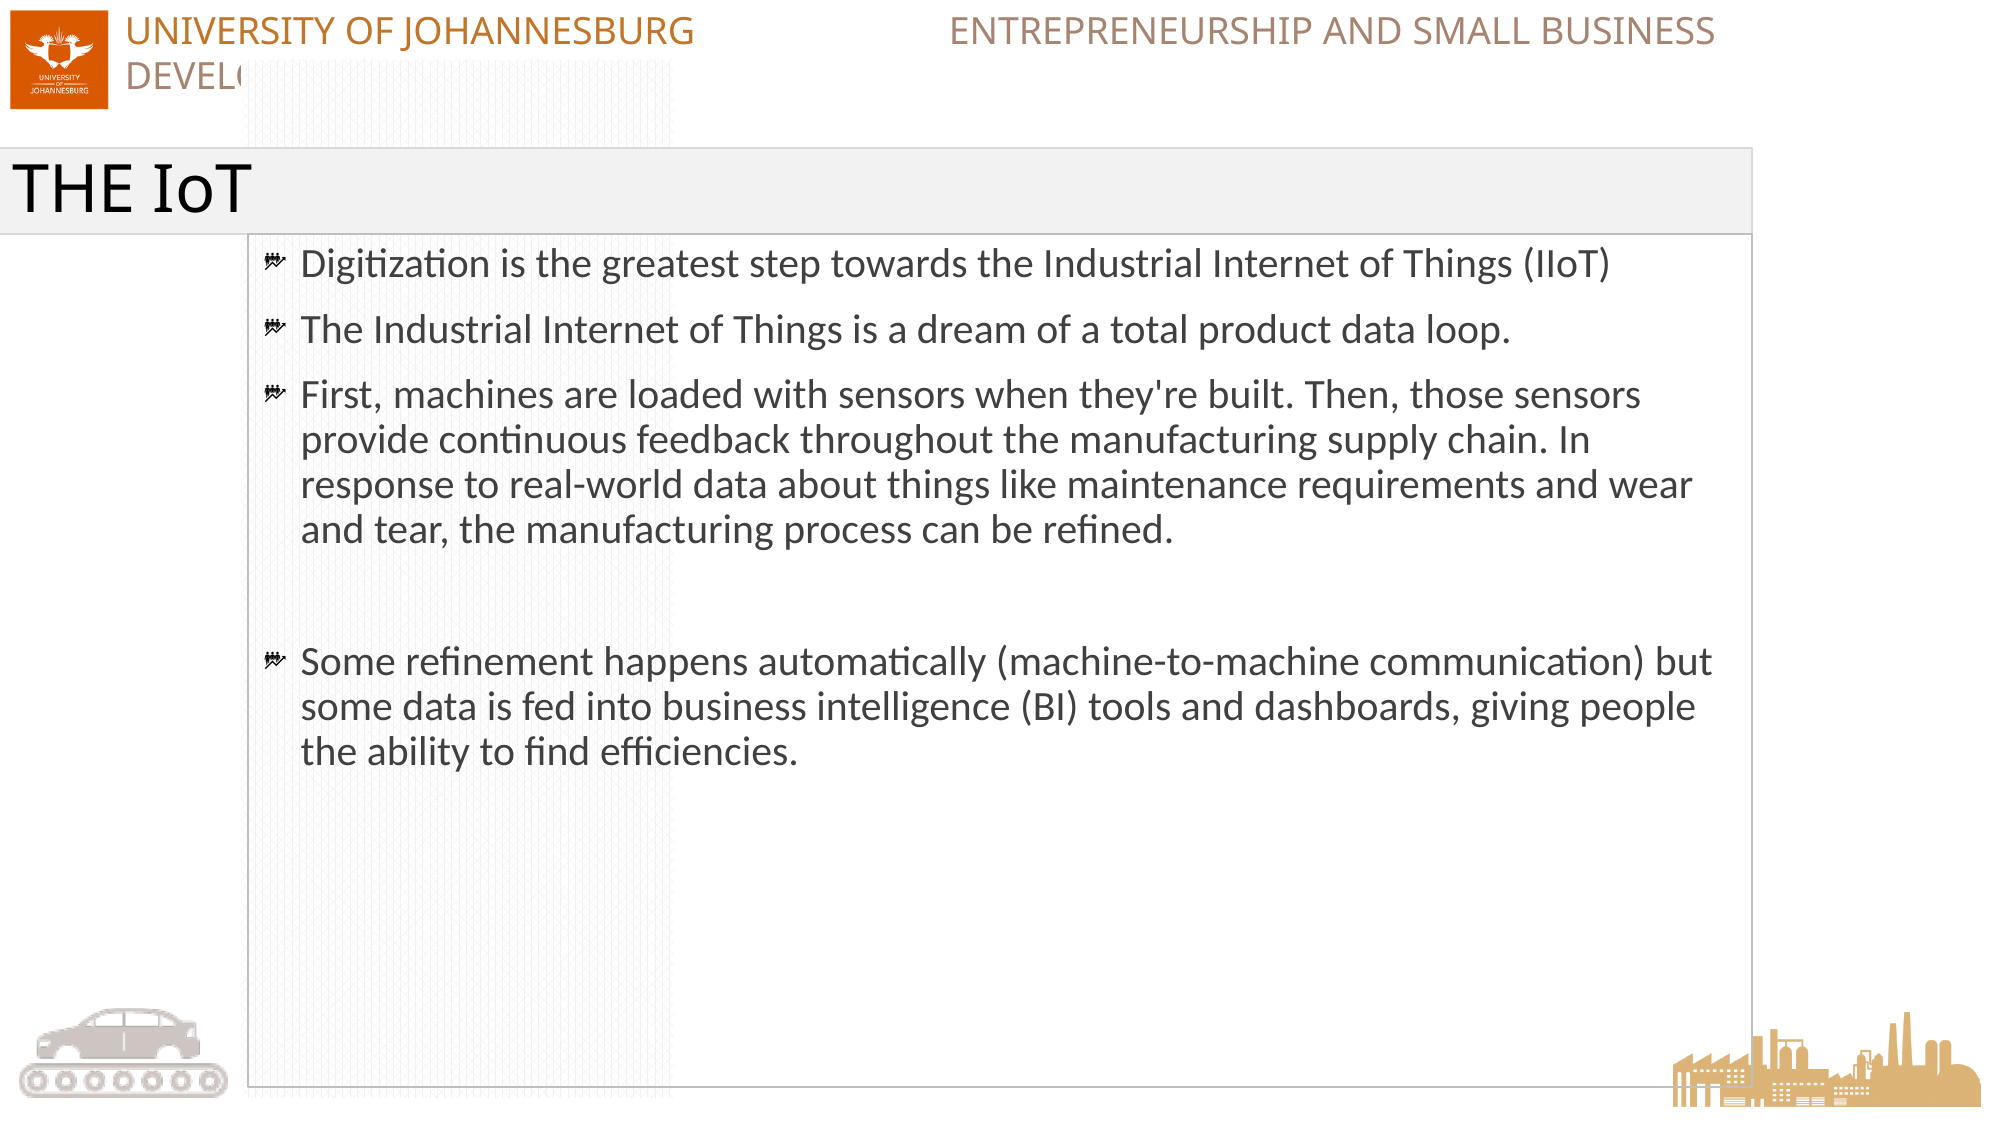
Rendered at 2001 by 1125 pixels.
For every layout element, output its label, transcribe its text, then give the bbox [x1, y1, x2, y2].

list Digitization is the greatest step towards the Industrial Internet of Things (IIoT) The Industrial Internet of Things is a dream of a total product data loop. First, machines are loaded with sensors when they're built. Then, those sensors provide continuous feedback throughout the manufacturing supply chain. In response to real-world data about things like maintenance requirements and wear and tear, the manufacturing process can be refined. Some refinement happens automatically (machine-to-machine communication) but some data is fed into business intelligence (BI) tools and dashboards, giving people the ability to find efficiencies. [247, 233, 1753, 1088]
picture [263, 381, 287, 405]
picture [8, 8, 110, 111]
picture [263, 249, 287, 273]
picture [263, 315, 287, 339]
picture [263, 648, 287, 672]
title THE IoT [0, 147, 1753, 235]
